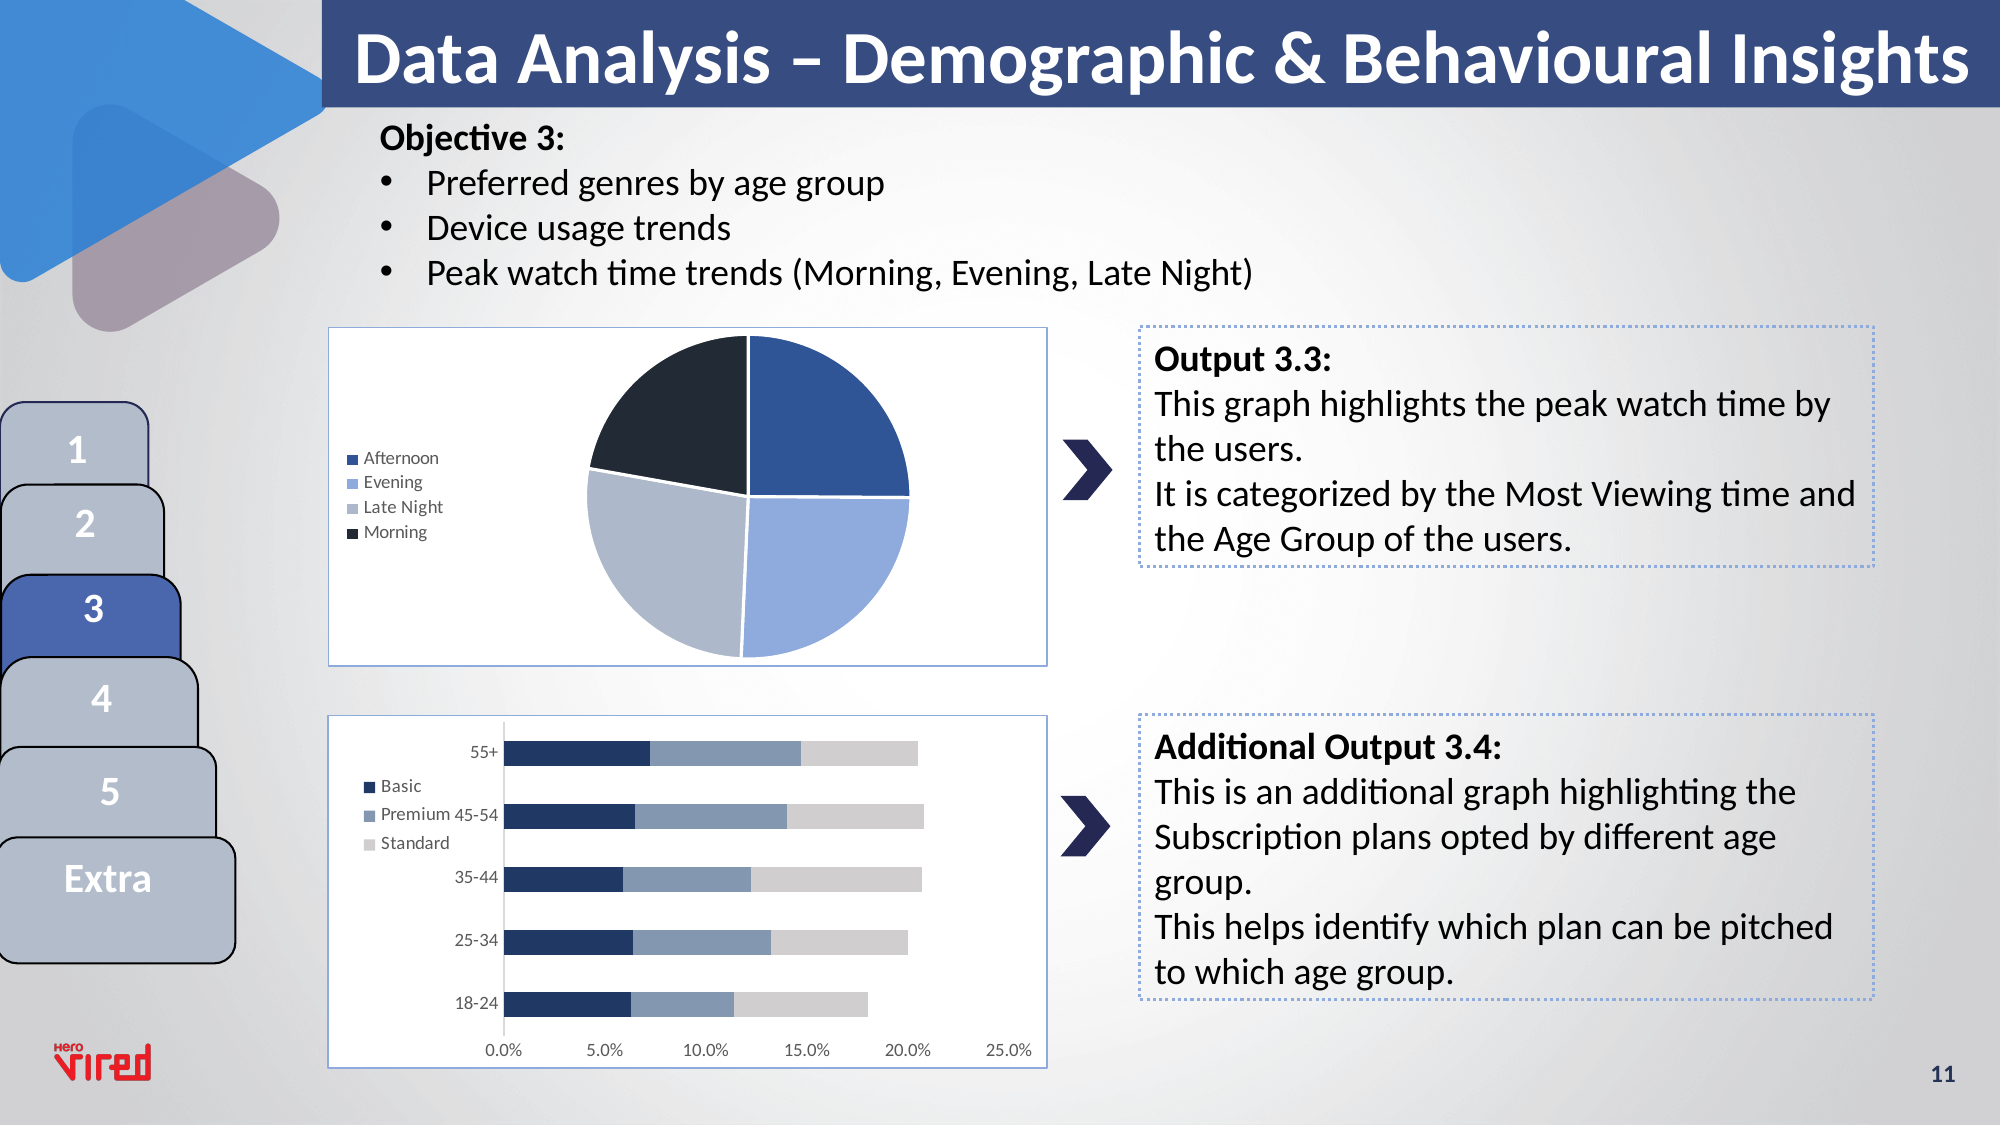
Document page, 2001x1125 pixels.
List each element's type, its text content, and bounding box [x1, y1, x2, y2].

text_box [0, 401, 150, 503]
text_box [0, 483, 166, 596]
text_box Data Analysis – Demographic & Behavioural Insights [321, 0, 2000, 108]
text_box Objective 3: Preferred genres by age group Device usage trends Peak watch time trends (Morning, Evening, Late Night) [365, 105, 1411, 301]
text_box 2 [59, 487, 111, 553]
text_box [0, 745, 218, 843]
text_box [1058, 794, 1112, 858]
text_box Extra [26, 843, 190, 909]
text_box 3 [68, 573, 120, 639]
text_box Additional Output 3.4: This is an additional graph highlighting the Subscription plans opted by different age group. This helps identify which plan can be pitched to which age group. [1139, 714, 1874, 1000]
chart [327, 714, 1048, 1069]
slide_number 11 [1749, 1042, 1971, 1103]
text_box [0, 656, 200, 756]
picture [186, 0, 321, 78]
text_box 5 [84, 756, 136, 821]
chart [327, 326, 1048, 667]
text_box 4 [76, 663, 128, 729]
text_box [1060, 438, 1114, 502]
text_box Output 3.3: This graph highlights the peak watch time by the users. It is categorized by the Most Viewing time and the Age Group of the users. [1139, 326, 1874, 567]
text_box [0, 836, 237, 965]
picture [0, 108, 2000, 1125]
text_box D [0, 573, 182, 678]
text_box 1 [51, 414, 103, 479]
